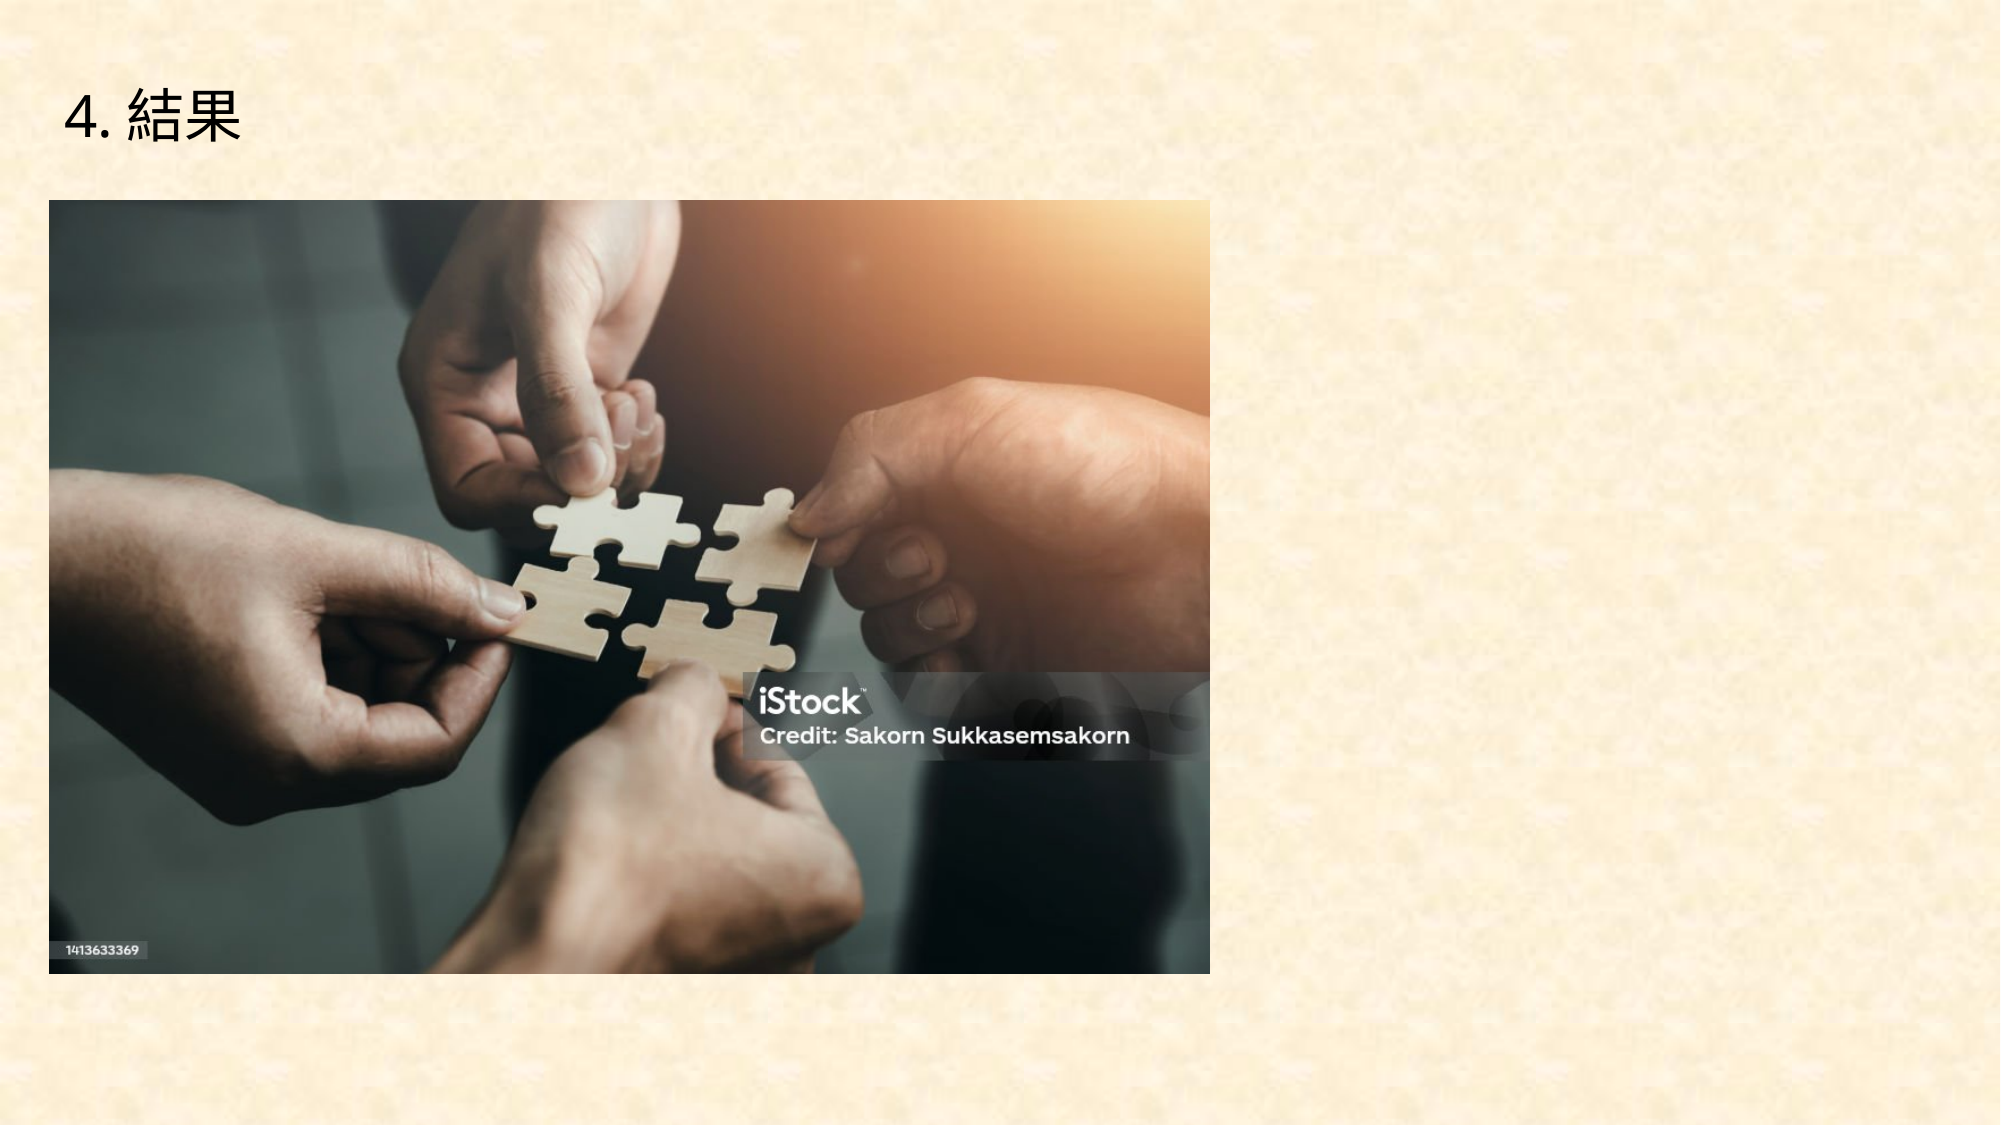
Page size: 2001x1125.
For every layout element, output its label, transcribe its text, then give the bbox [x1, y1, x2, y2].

picture [0, 0, 2001, 1125]
text_box 4.結果 [49, 71, 890, 157]
